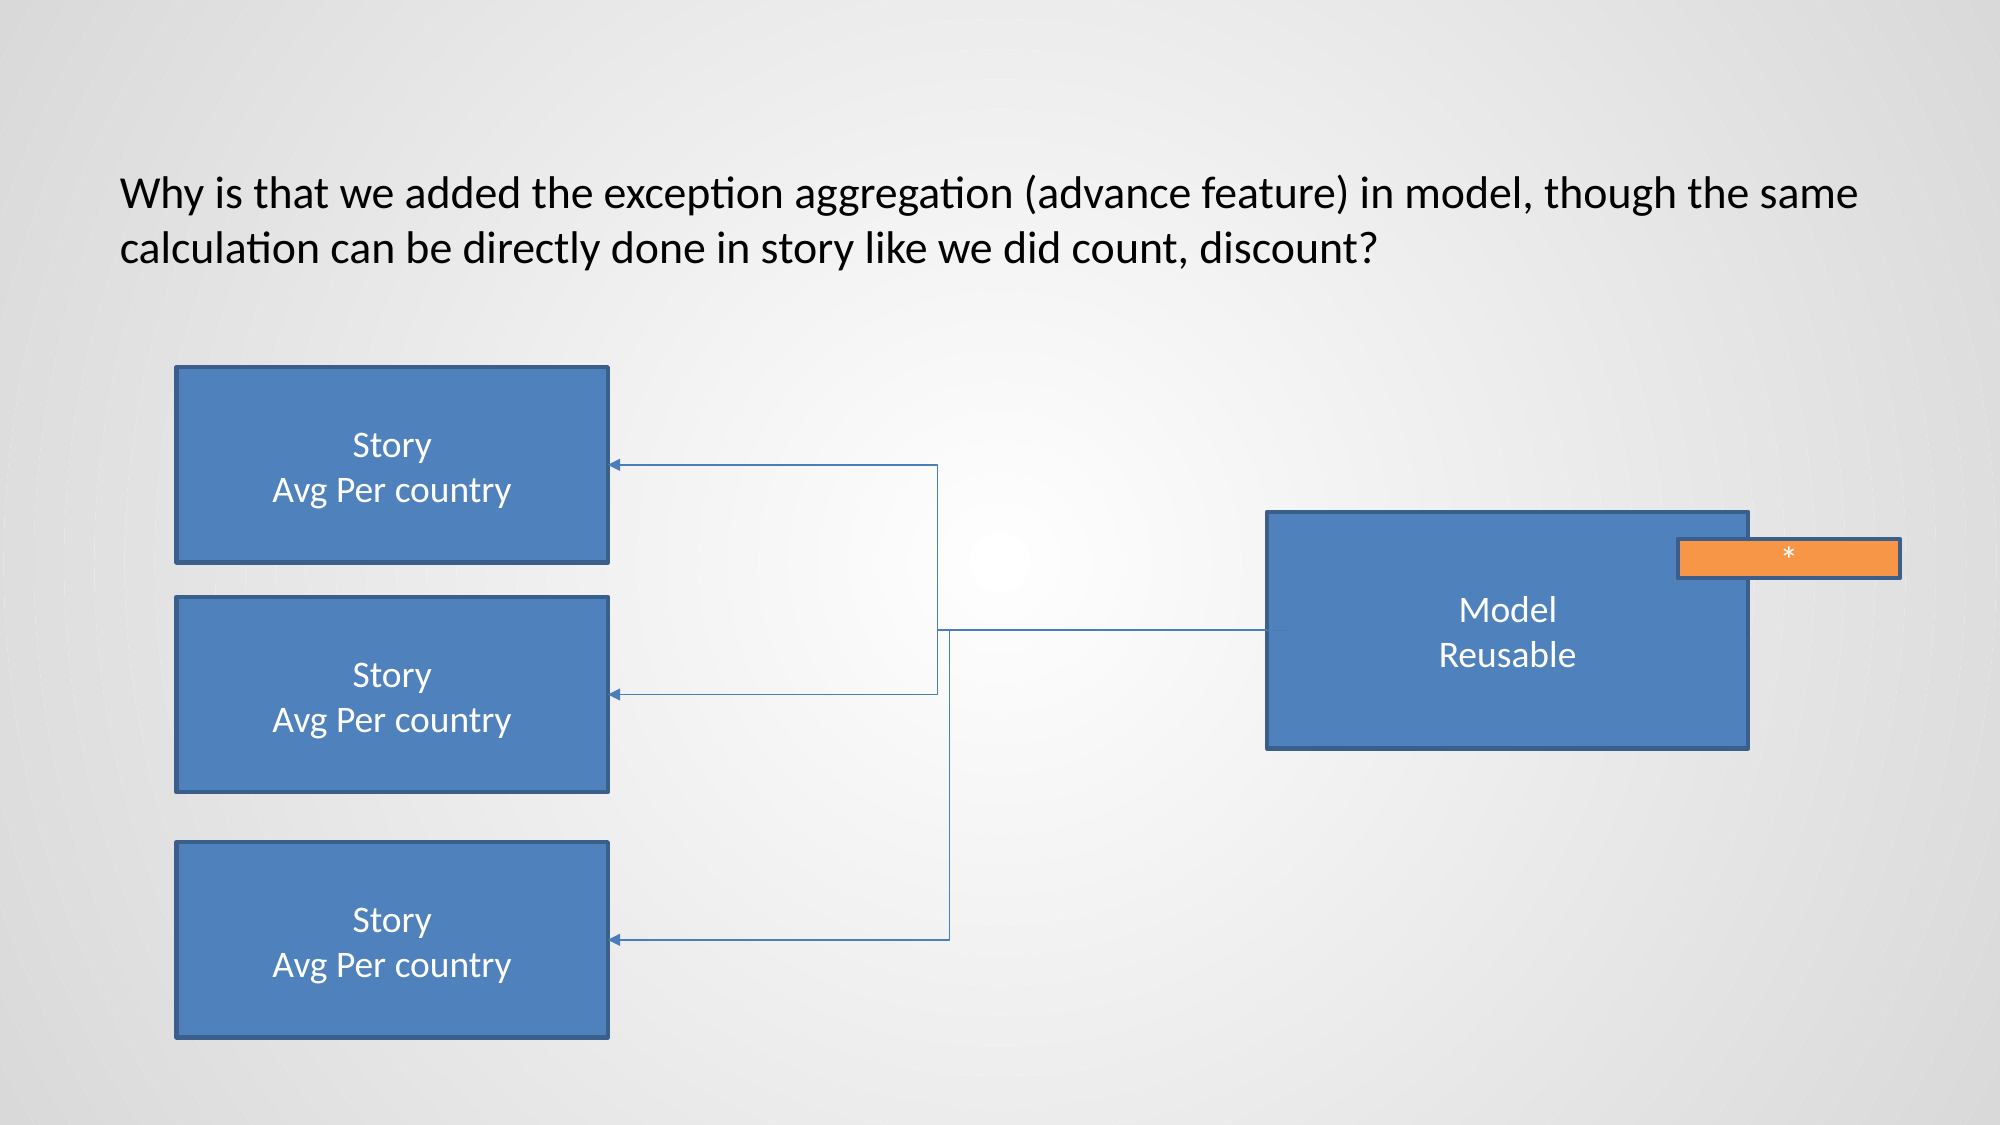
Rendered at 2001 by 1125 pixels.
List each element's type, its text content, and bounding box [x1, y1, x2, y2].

list Why is that we added the exception aggregation (advance feature) in model, though the same calculation can be directly done in story like we did count, discount? [99, 153, 1901, 314]
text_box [425, 273, 2000, 1110]
text_box Story Avg Per country [174, 840, 421, 1040]
text_box Story Avg Per country [174, 595, 421, 794]
text_box Story Avg Per country [174, 365, 421, 565]
